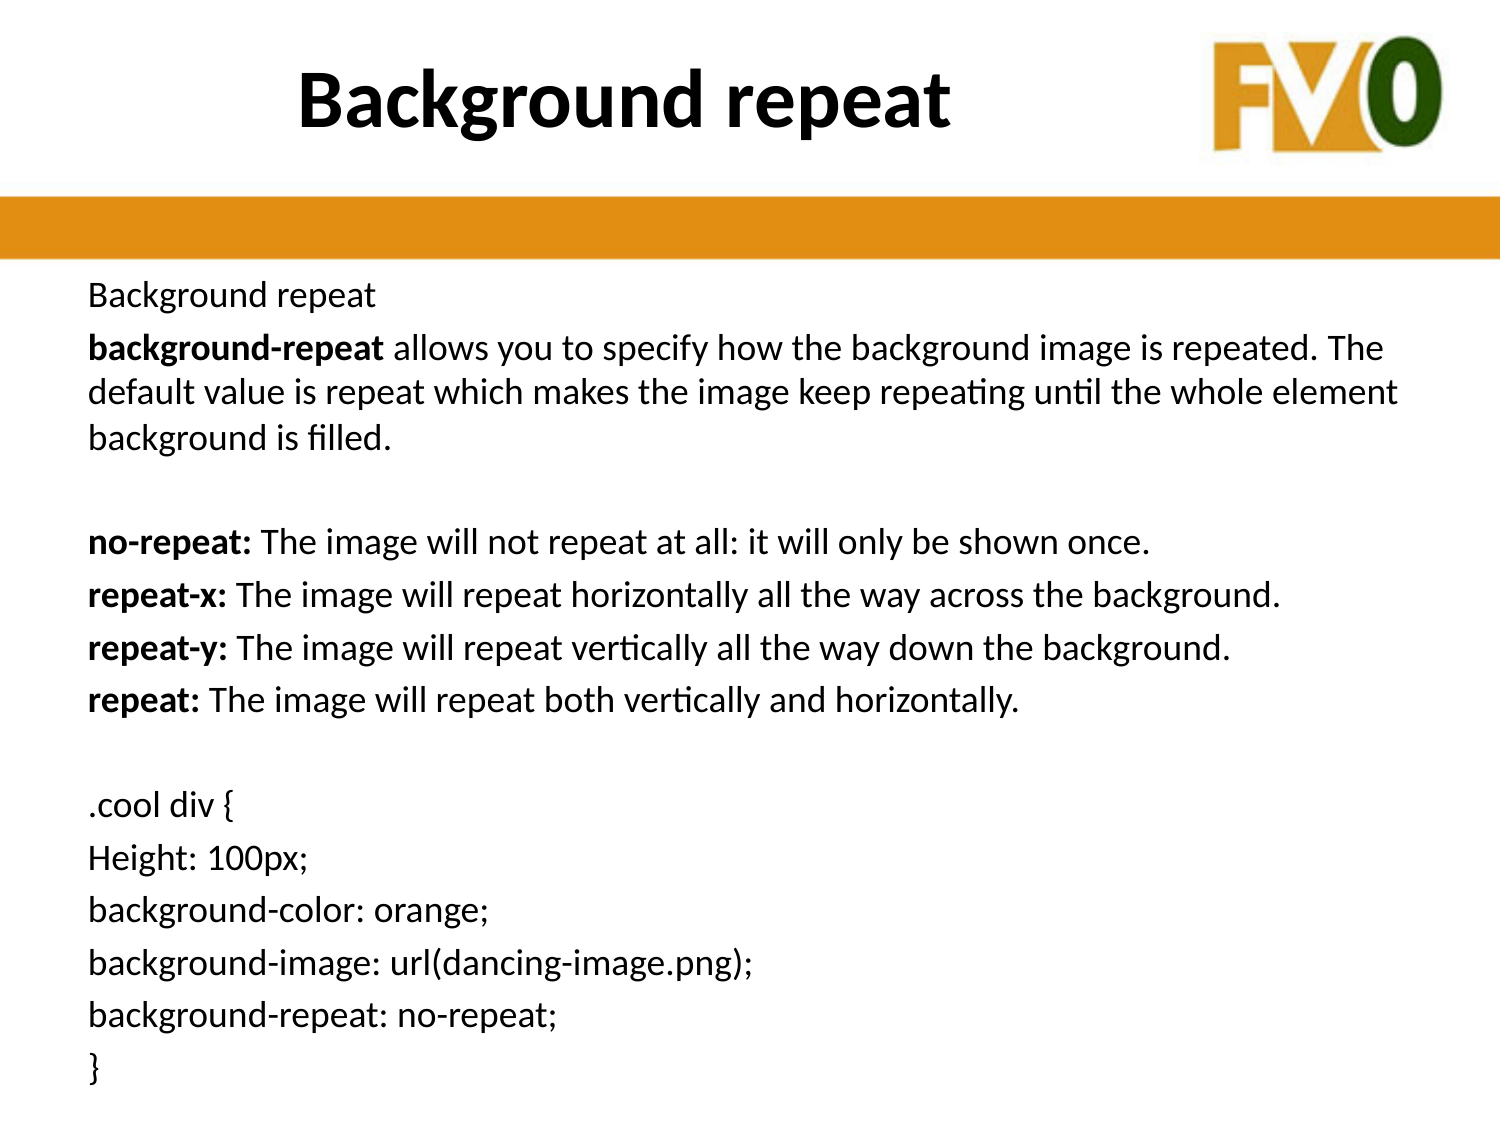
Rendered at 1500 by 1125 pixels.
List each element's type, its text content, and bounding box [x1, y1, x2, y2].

picture [0, 0, 1500, 1125]
list Background repeat background-repeat allows you to specify how the background image is repeated. The default value is repeat which makes the image keep repeating until the whole element background is filled. no-repeat: The image will not repeat at all: it will only be shown once. repeat-x: The image will repeat horizontally all the way across the background. repeat-y: The image will repeat vertically all the way down the background. repeat: The image will repeat both vertically and horizontally. .cool div { Height: 100px; background-color: orange; background-image: url(dancing-image.png); background-repeat: no-repeat; } [72, 262, 1423, 1100]
title Background repeat [0, 0, 1300, 188]
